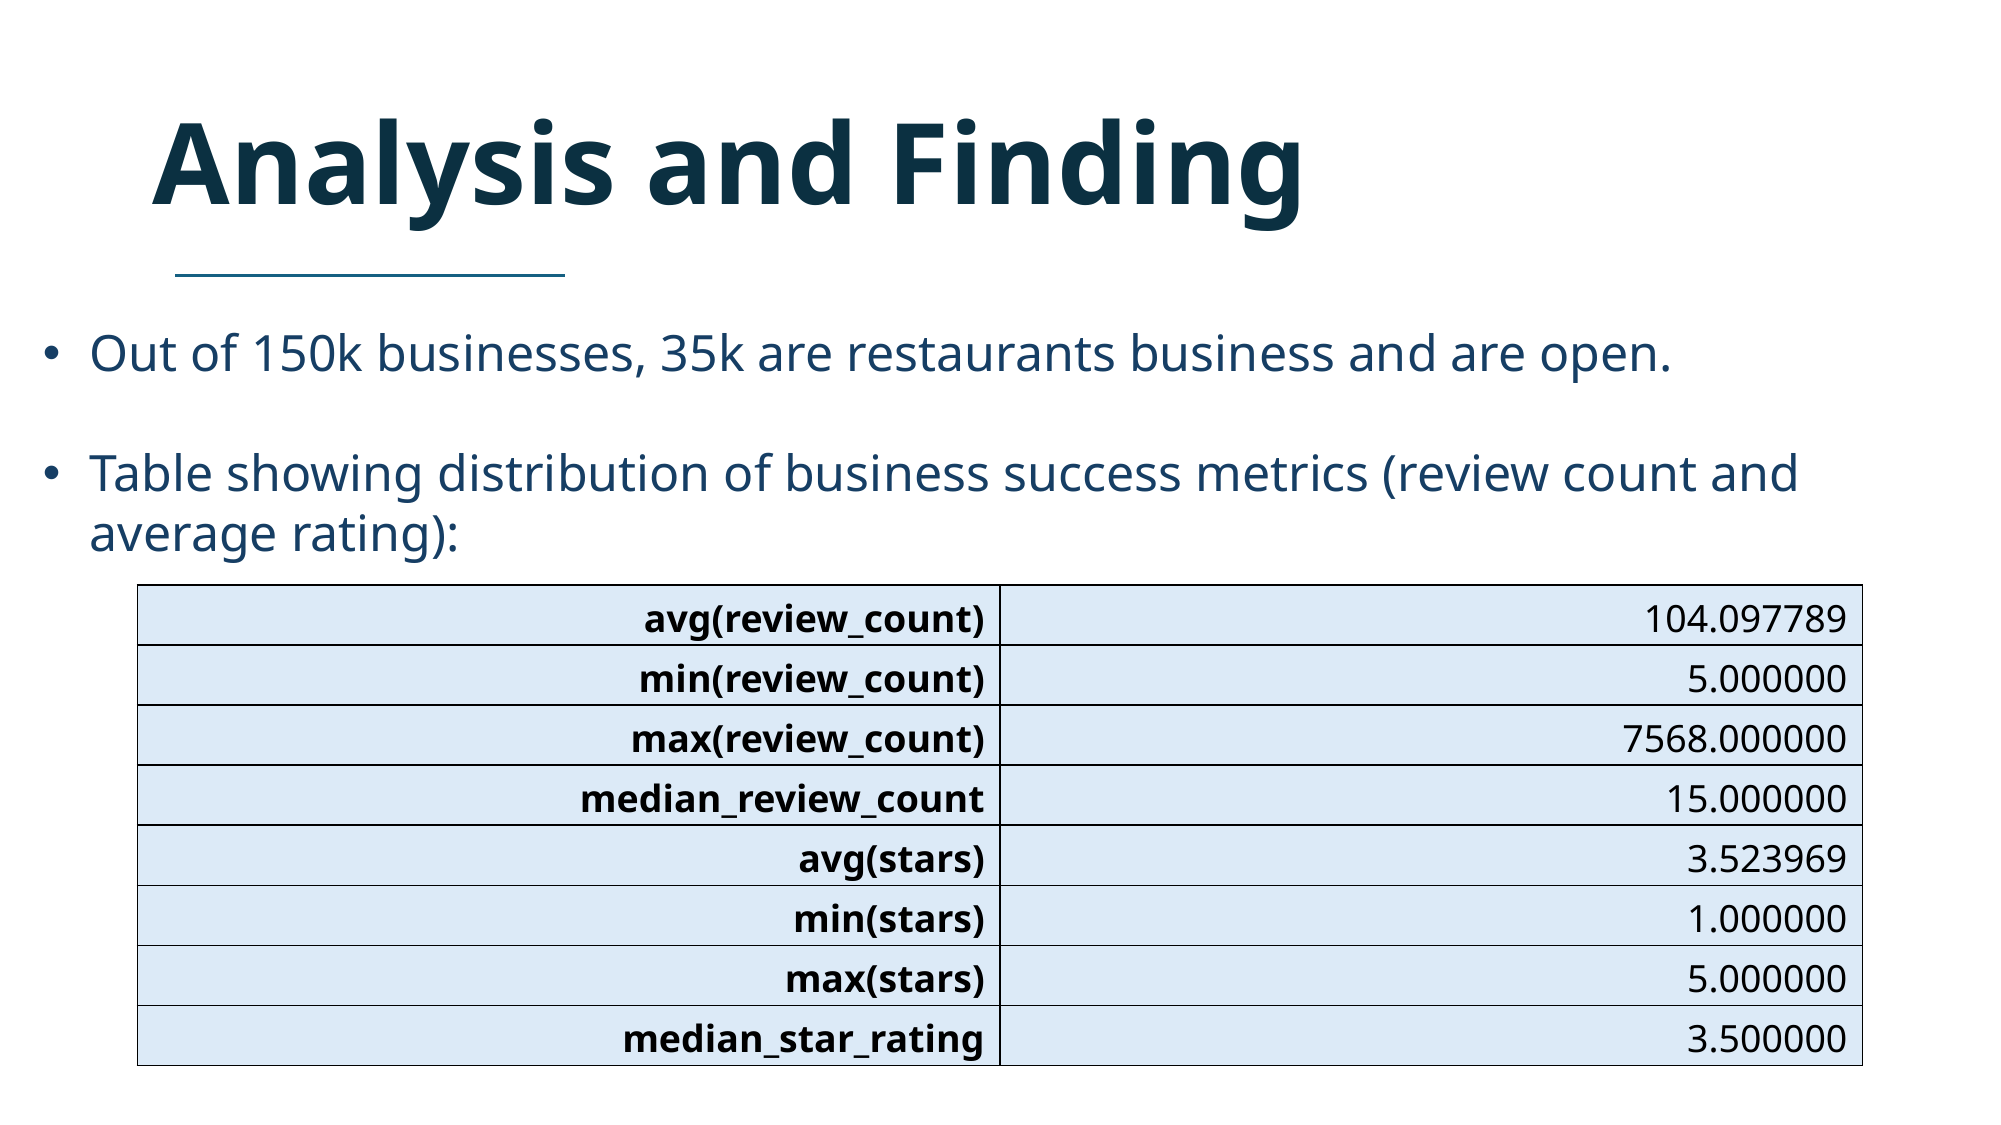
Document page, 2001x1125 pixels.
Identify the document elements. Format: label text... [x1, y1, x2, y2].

table_cell 5.000000 [1001, 946, 1862, 1005]
table_cell avg(stars) [138, 826, 999, 885]
table_header 104.097789 [1001, 586, 1862, 644]
table_cell 3.523969 [1001, 826, 1862, 885]
table_cell 7568.000000 [1001, 706, 1862, 764]
table_cell 15.000000 [1001, 766, 1862, 824]
table_header avg(review_count) [138, 586, 999, 644]
table_cell 1.000000 [1001, 886, 1862, 945]
table_cell min(review_count) [138, 646, 999, 704]
table_cell 3.500000 [1001, 1006, 1862, 1065]
title Analysis and Finding [137, 59, 1863, 278]
text_box Out of 150k businesses, 35k are restaurants business and are open. Table showing distribution of business success metrics (review count and average rating): [28, 314, 1972, 570]
table_cell max(review_count) [138, 706, 999, 764]
table_cell median_review_count [138, 766, 999, 824]
table_cell median_star_rating [138, 1006, 999, 1065]
table_cell max(stars) [138, 946, 999, 1005]
table_cell 5.000000 [1001, 646, 1862, 704]
table_cell min(stars) [138, 886, 999, 945]
